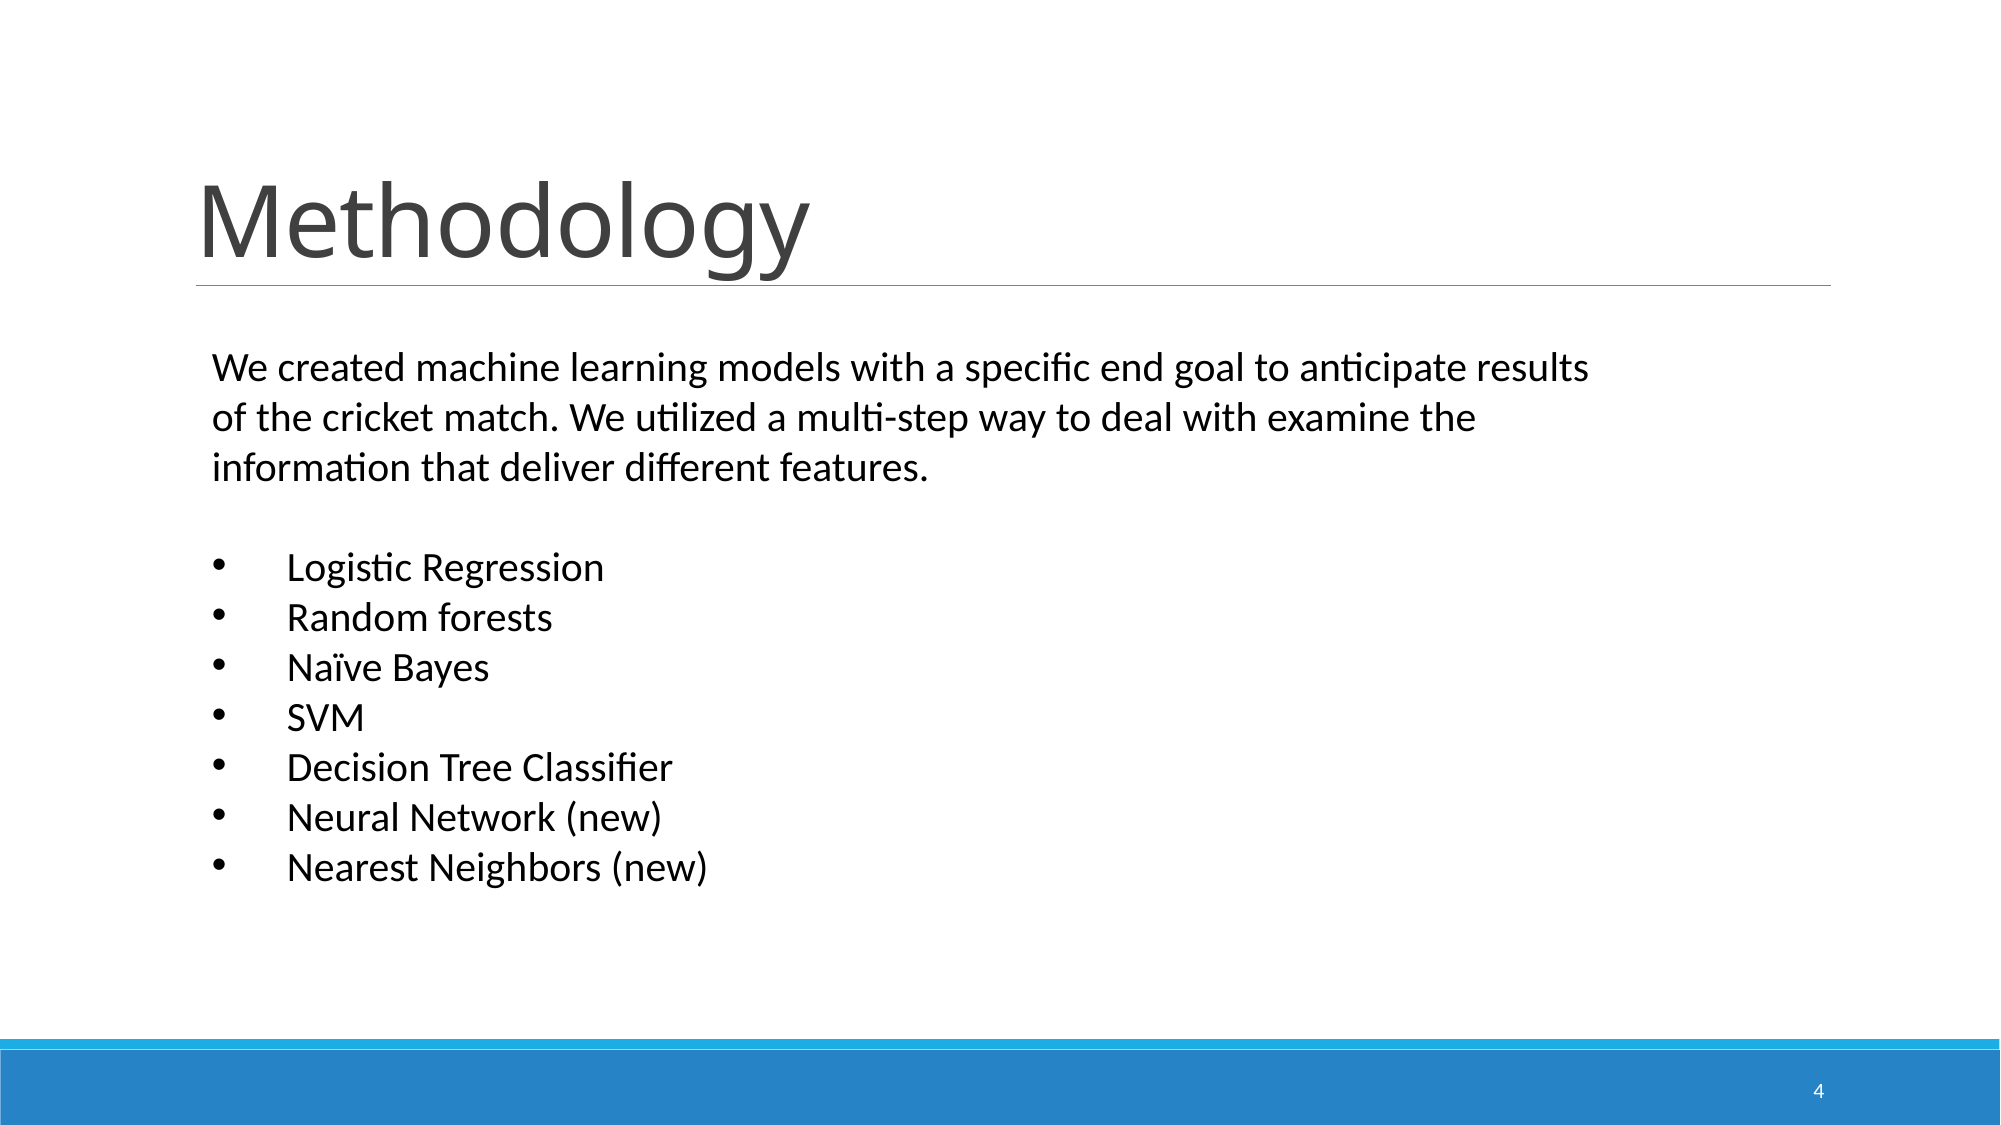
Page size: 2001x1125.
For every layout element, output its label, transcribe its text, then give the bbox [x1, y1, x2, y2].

slide_number 4 [1624, 1059, 1840, 1120]
text_box We created machine learning models with a specific end goal to anticipate results of the cricket match. We utilized a multi-step way to deal with examine the information that deliver different features. Logistic Regression Random forests Naïve Bayes SVM Decision Tree Classifier Neural Network (new) Nearest Neighbors (new) [197, 332, 1625, 897]
title Methodology [180, 47, 1830, 285]
